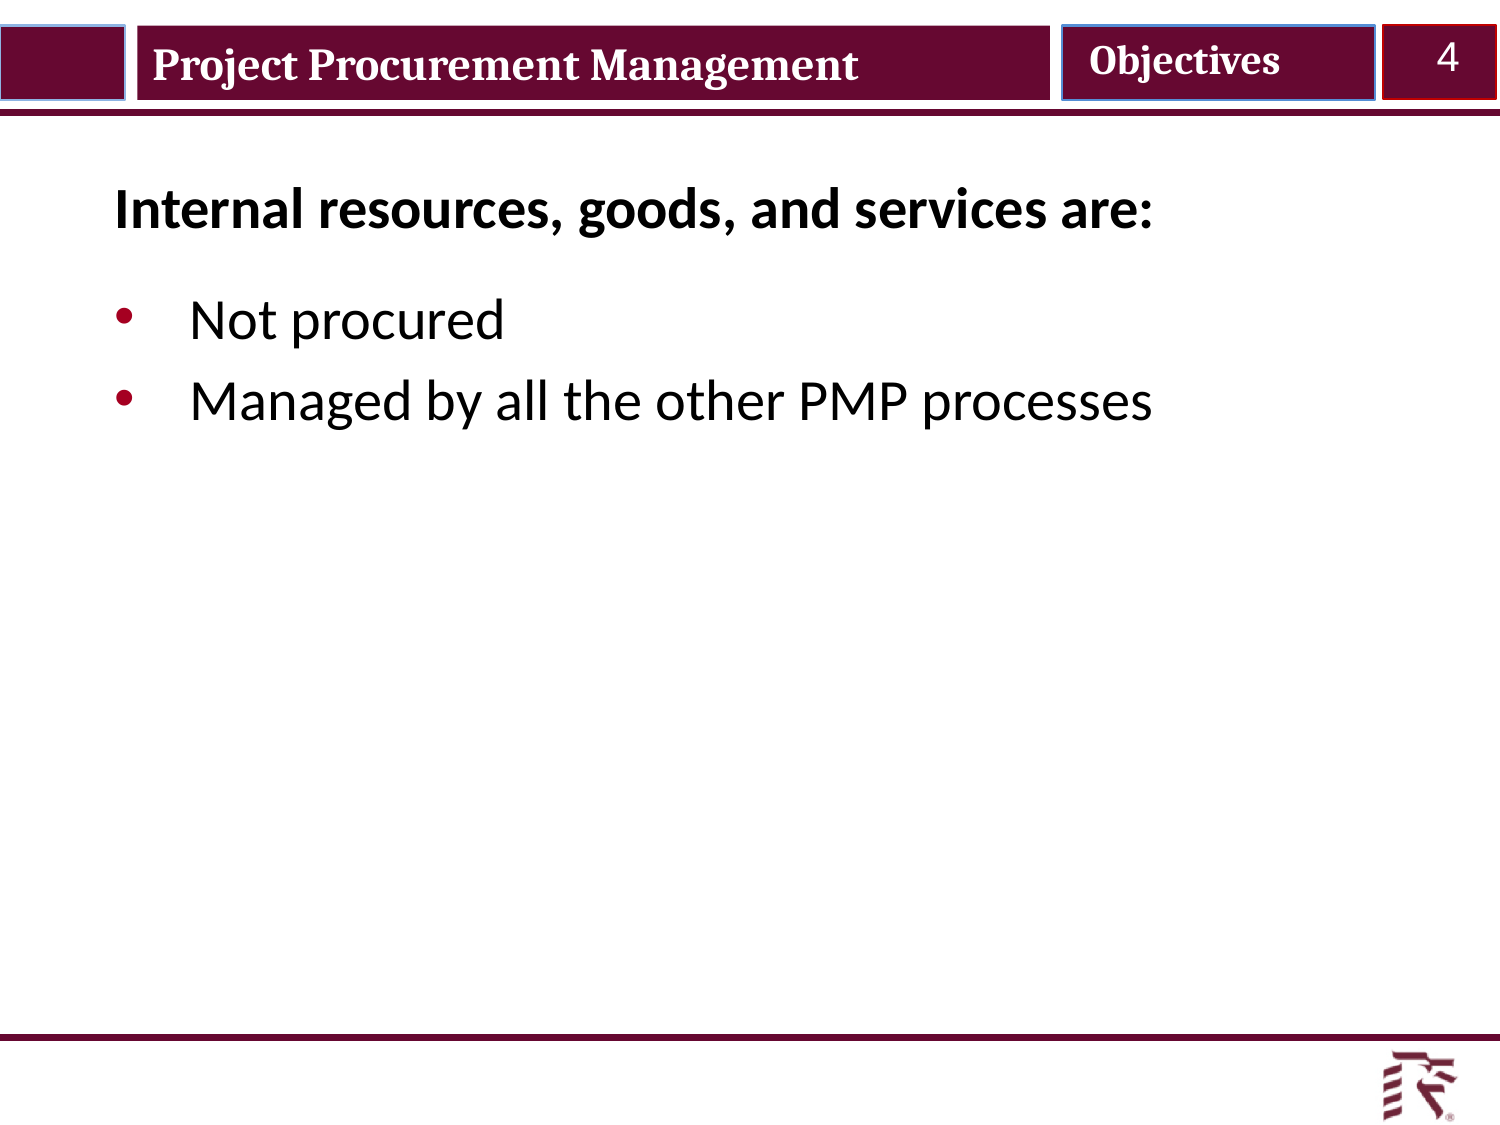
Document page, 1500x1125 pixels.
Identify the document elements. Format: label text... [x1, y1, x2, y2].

text_box Internal resources, goods, and services are: Not procured Managed by all the other PMP processes [99, 162, 1375, 1000]
text_box Objectives [1074, 25, 1363, 91]
picture [1374, 1048, 1459, 1124]
text_box Project Procurement Management [137, 24, 1050, 100]
slide_number 4 [1350, 24, 1475, 85]
